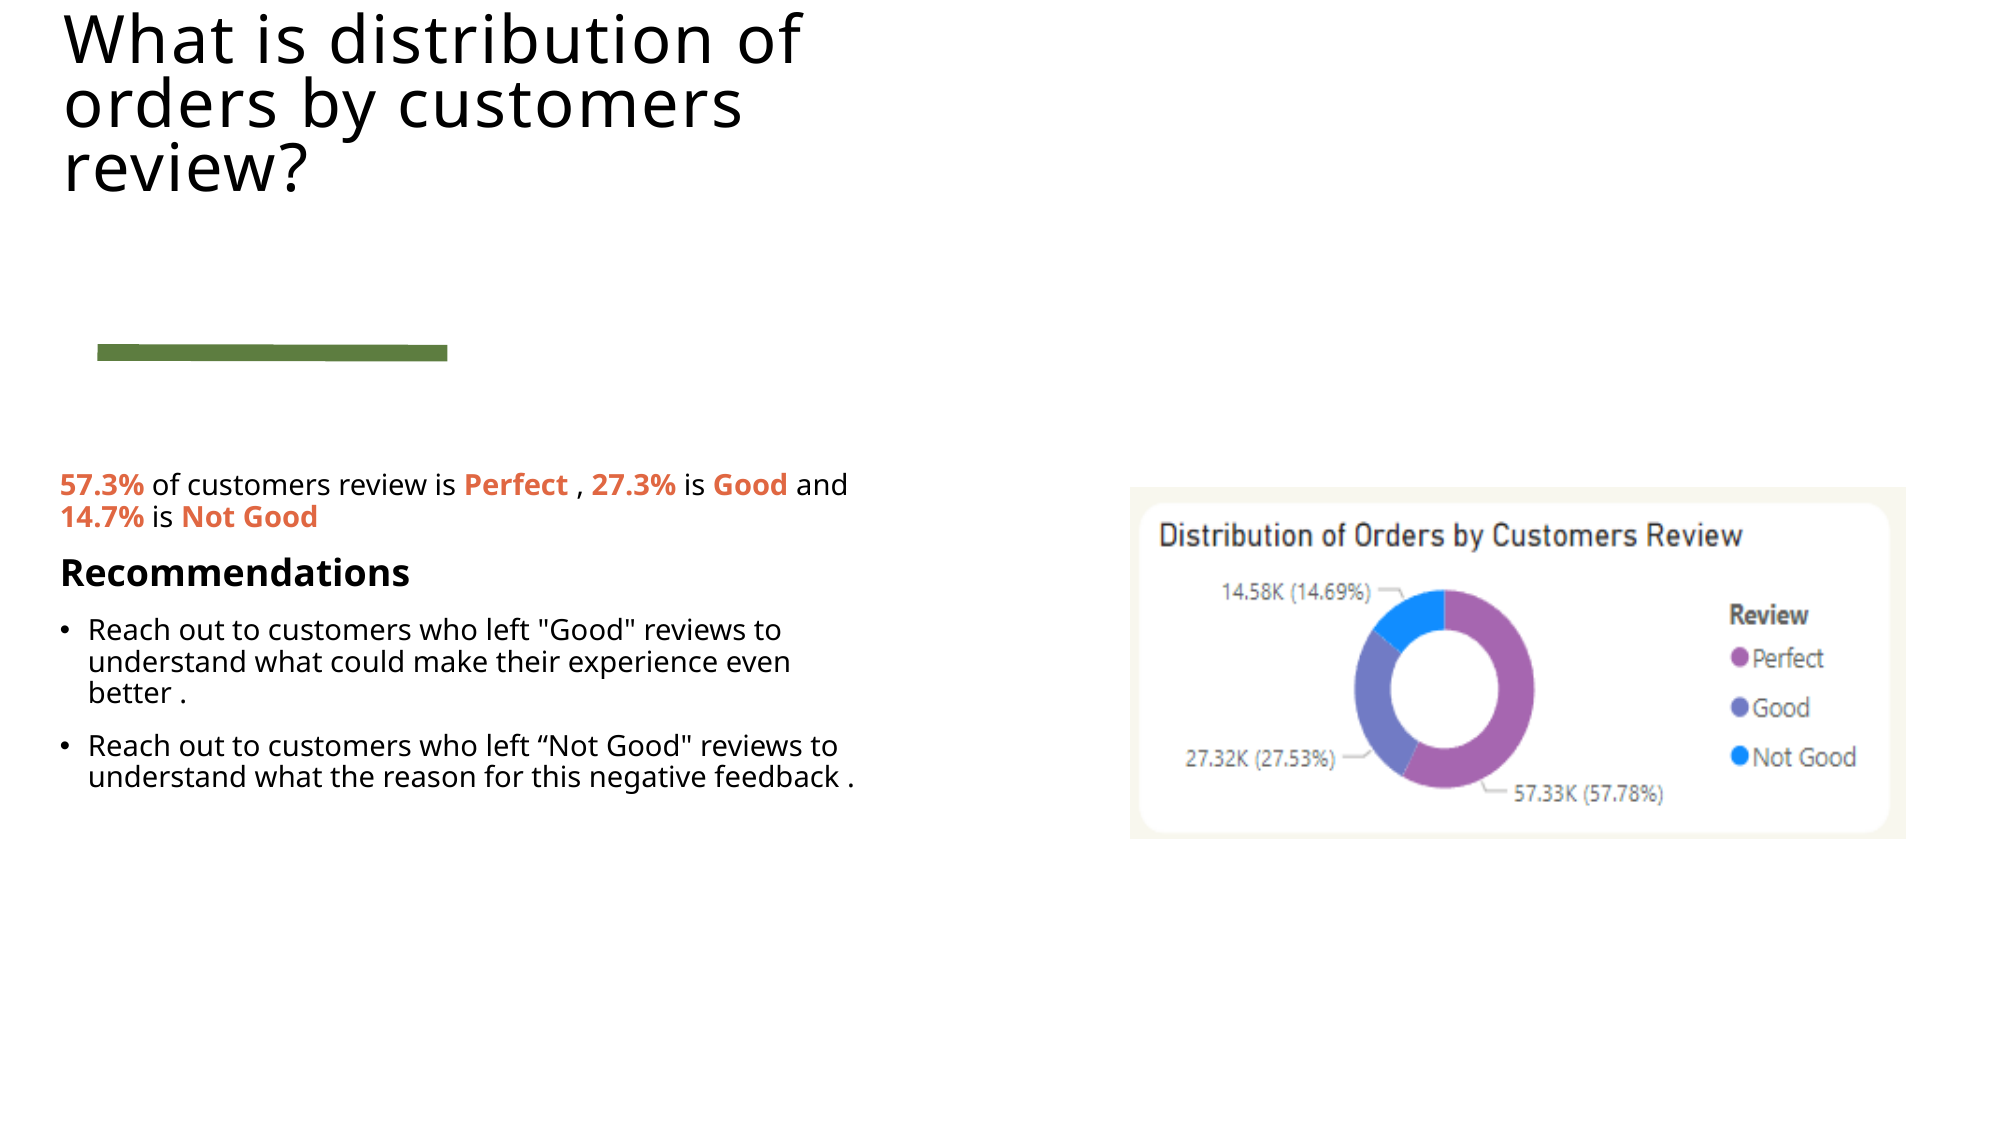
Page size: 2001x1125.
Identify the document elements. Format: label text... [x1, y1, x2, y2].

text_box 57.3% of customers review is Perfect , 27.3% is Good and 14.7% is Not Good Recommendations Reach out to customers who left "Good" reviews to understand what could make their experience even better . Reach out to customers who left “Not Good" reviews to understand what the reason for this negative feedback . [44, 463, 880, 1023]
picture [1130, 487, 1906, 839]
text_box What is distribution of orders by customers review? [64, 0, 960, 268]
